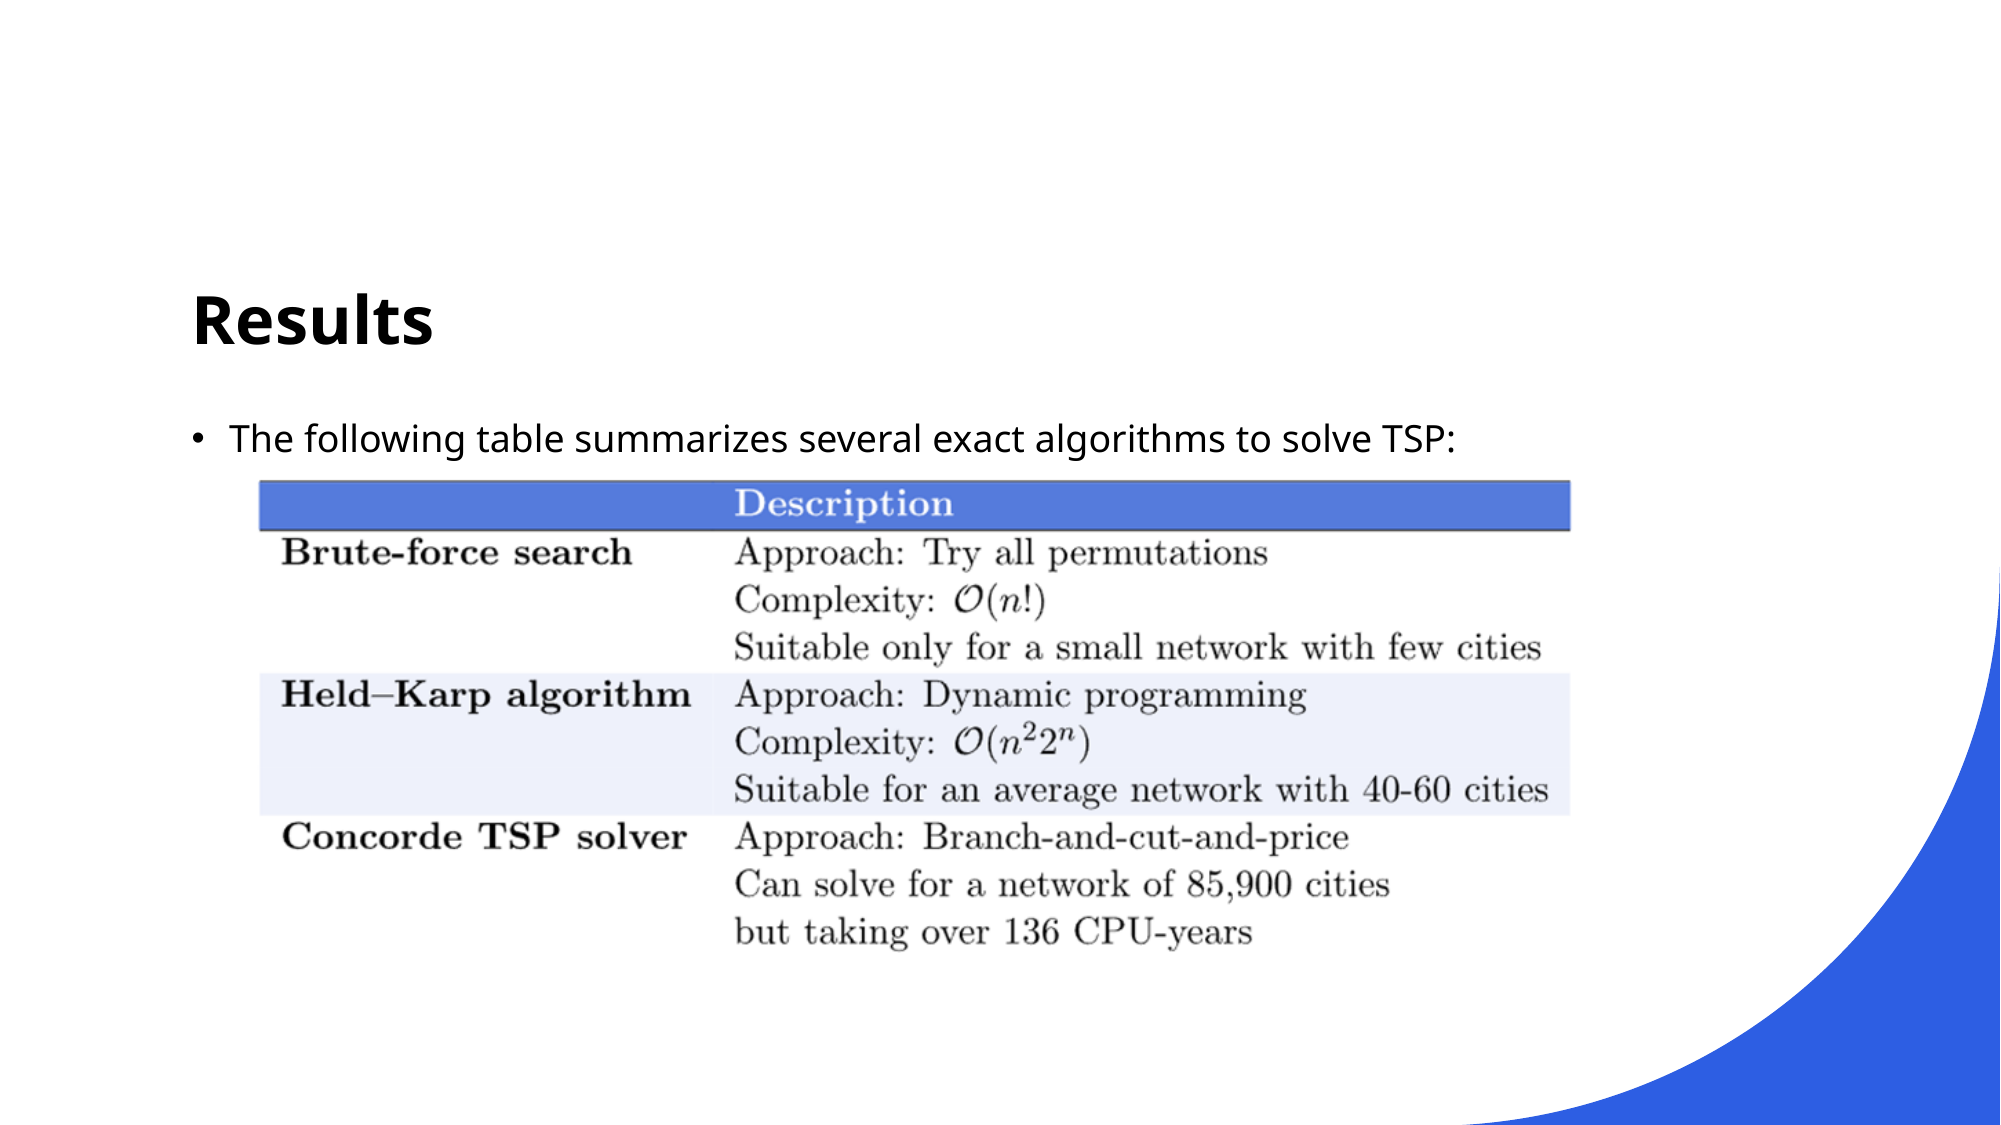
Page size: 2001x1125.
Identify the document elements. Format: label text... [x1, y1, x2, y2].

list The following table summarizes several exact algorithms to solve TSP: [176, 398, 1809, 975]
title Results [176, 118, 1809, 366]
picture [250, 472, 1578, 956]
